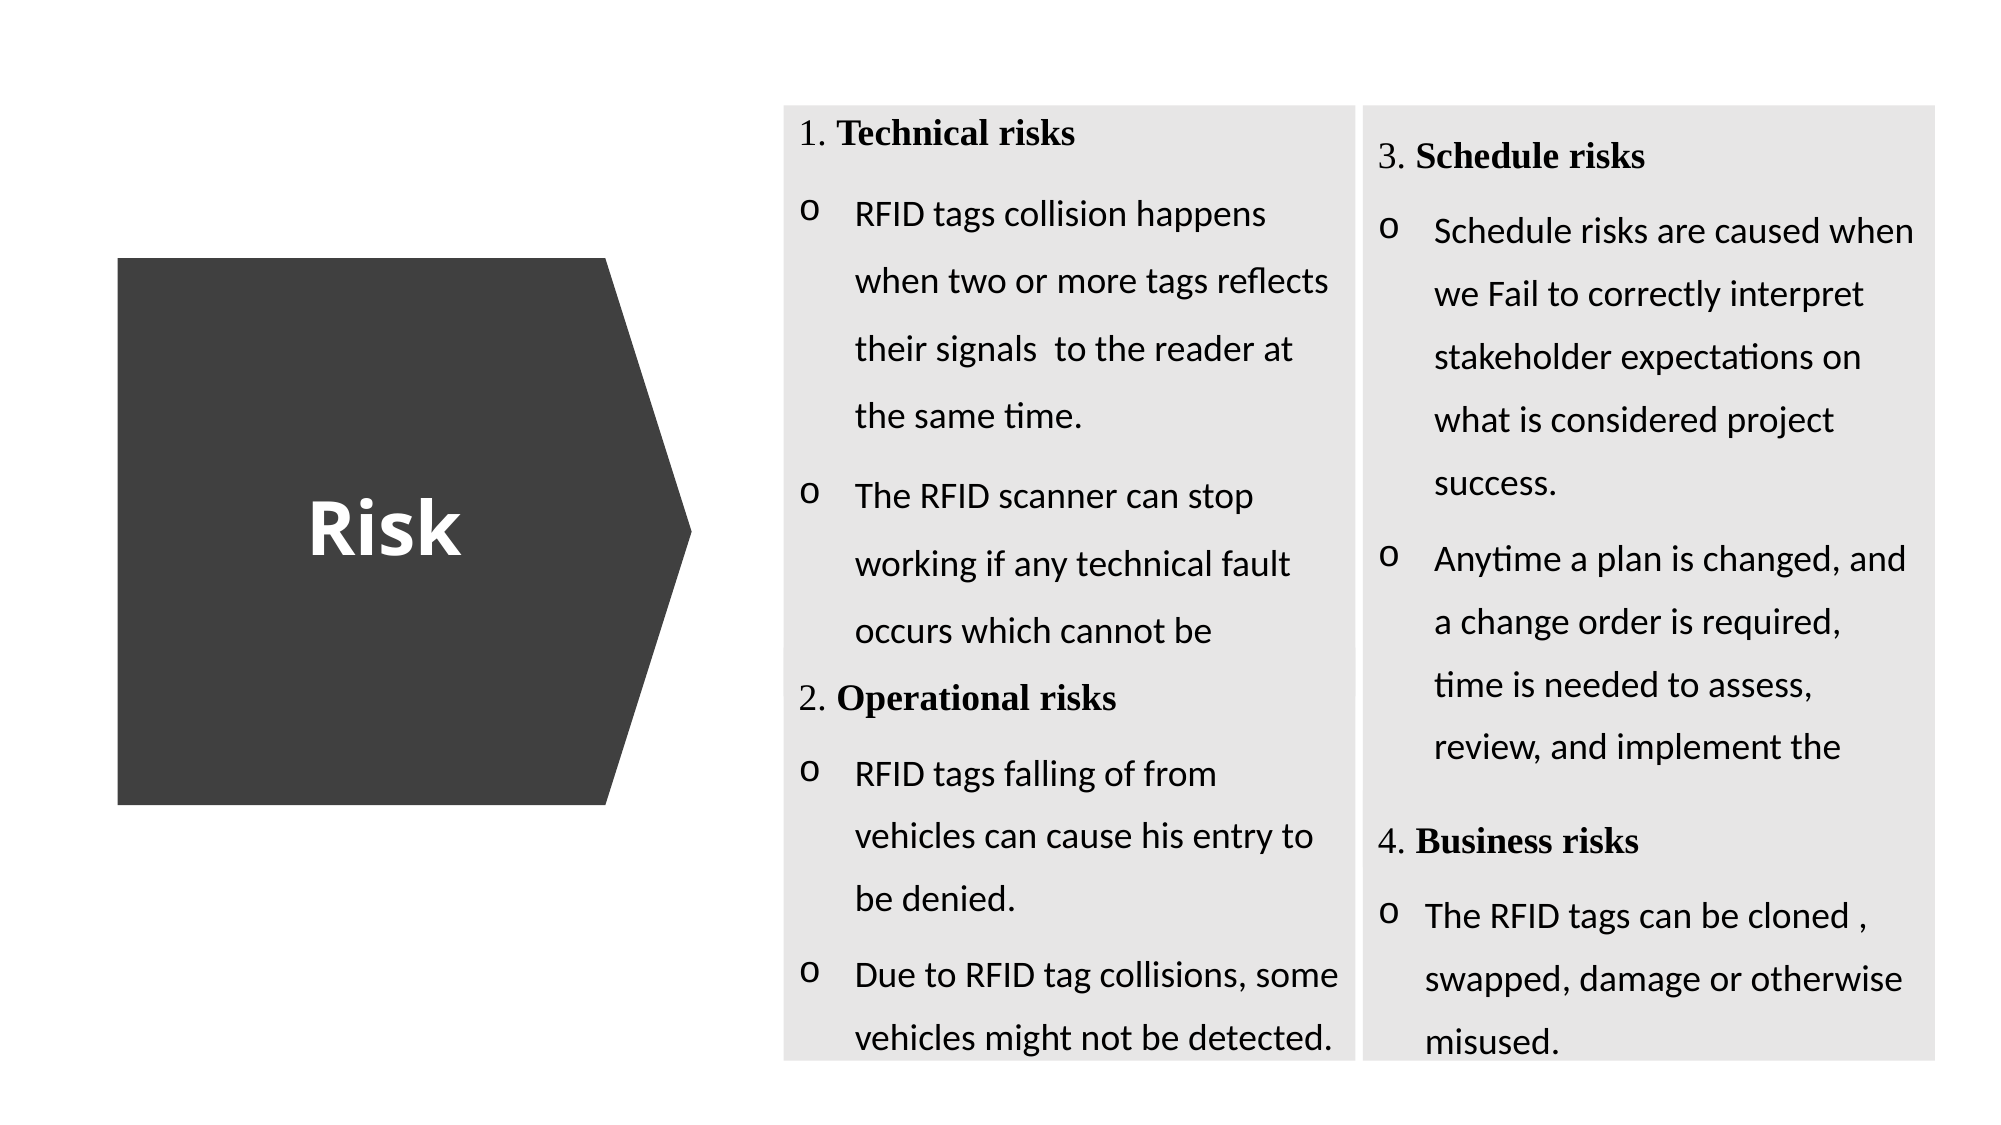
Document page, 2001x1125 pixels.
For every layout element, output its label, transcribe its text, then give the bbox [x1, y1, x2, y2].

text_box 3. Schedule risks Schedule risks are caused when we Fail to correctly interpret stakeholder expectations on what is considered project success. Anytime a plan is changed, and a change order is required, time is needed to assess, review, and implement the change. [1362, 104, 1936, 789]
text_box 4. Business risks The RFID tags can be cloned , swapped, damage or otherwise misused. [1362, 789, 1936, 1062]
title Risk [168, 322, 601, 741]
text_box [116, 257, 693, 807]
text_box 2. Operational risks RFID tags falling of from vehicles can cause his entry to be denied. Due to RFID tag collisions, some vehicles might not be detected. [783, 647, 1356, 1062]
text_box 1. Technical risks RFID tags collision happens when two or more tags reflects their signals to the reader at the same time. The RFID scanner can stop working if any technical fault occurs which cannot be predicted for. [783, 104, 1356, 647]
